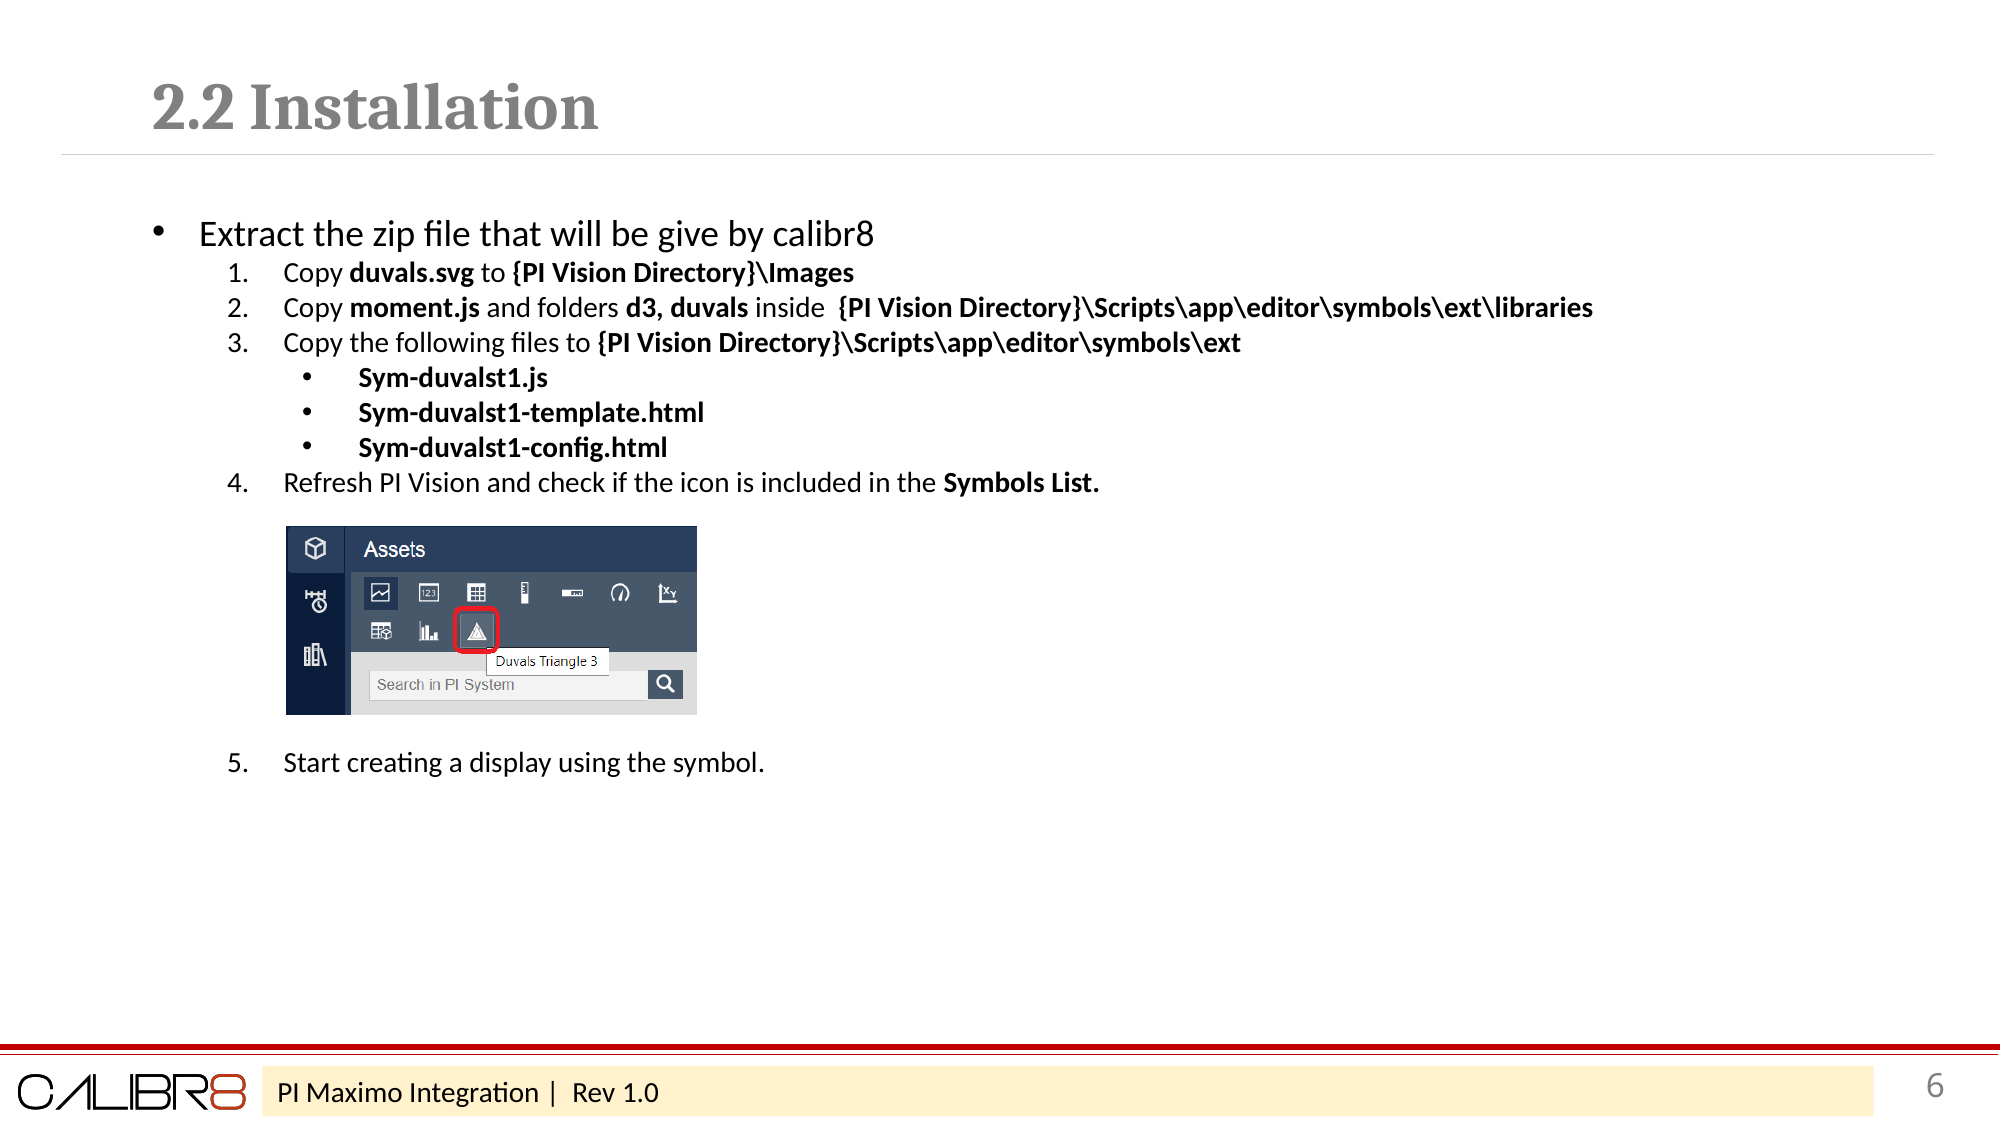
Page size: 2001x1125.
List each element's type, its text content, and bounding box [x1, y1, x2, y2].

picture [13, 1071, 251, 1115]
text_box Extract the zip file that will be give by calibr8 Copy duvals.svg to {PI Vision Directory}\Images Copy moment.js and folders d3, duvals inside {PI Vision Directory}\Scripts\app\editor\symbols\ext\libraries Copy the following files to {PI Vision Directory}\Scripts\app\editor\symbols\ext Sym-duvalst1.js Sym-duvalst1-template.html Sym-duvalst1-config.html Refresh PI Vision and check if the icon is included in the Symbols List. Start creating a display using the symbol. [137, 201, 1798, 821]
picture [286, 526, 697, 715]
title 2.2 Installation [137, 59, 1863, 154]
slide_number 6 [1509, 1056, 1960, 1117]
text_box PI Maximo Integration | Rev 1.0 [262, 1065, 1509, 1116]
